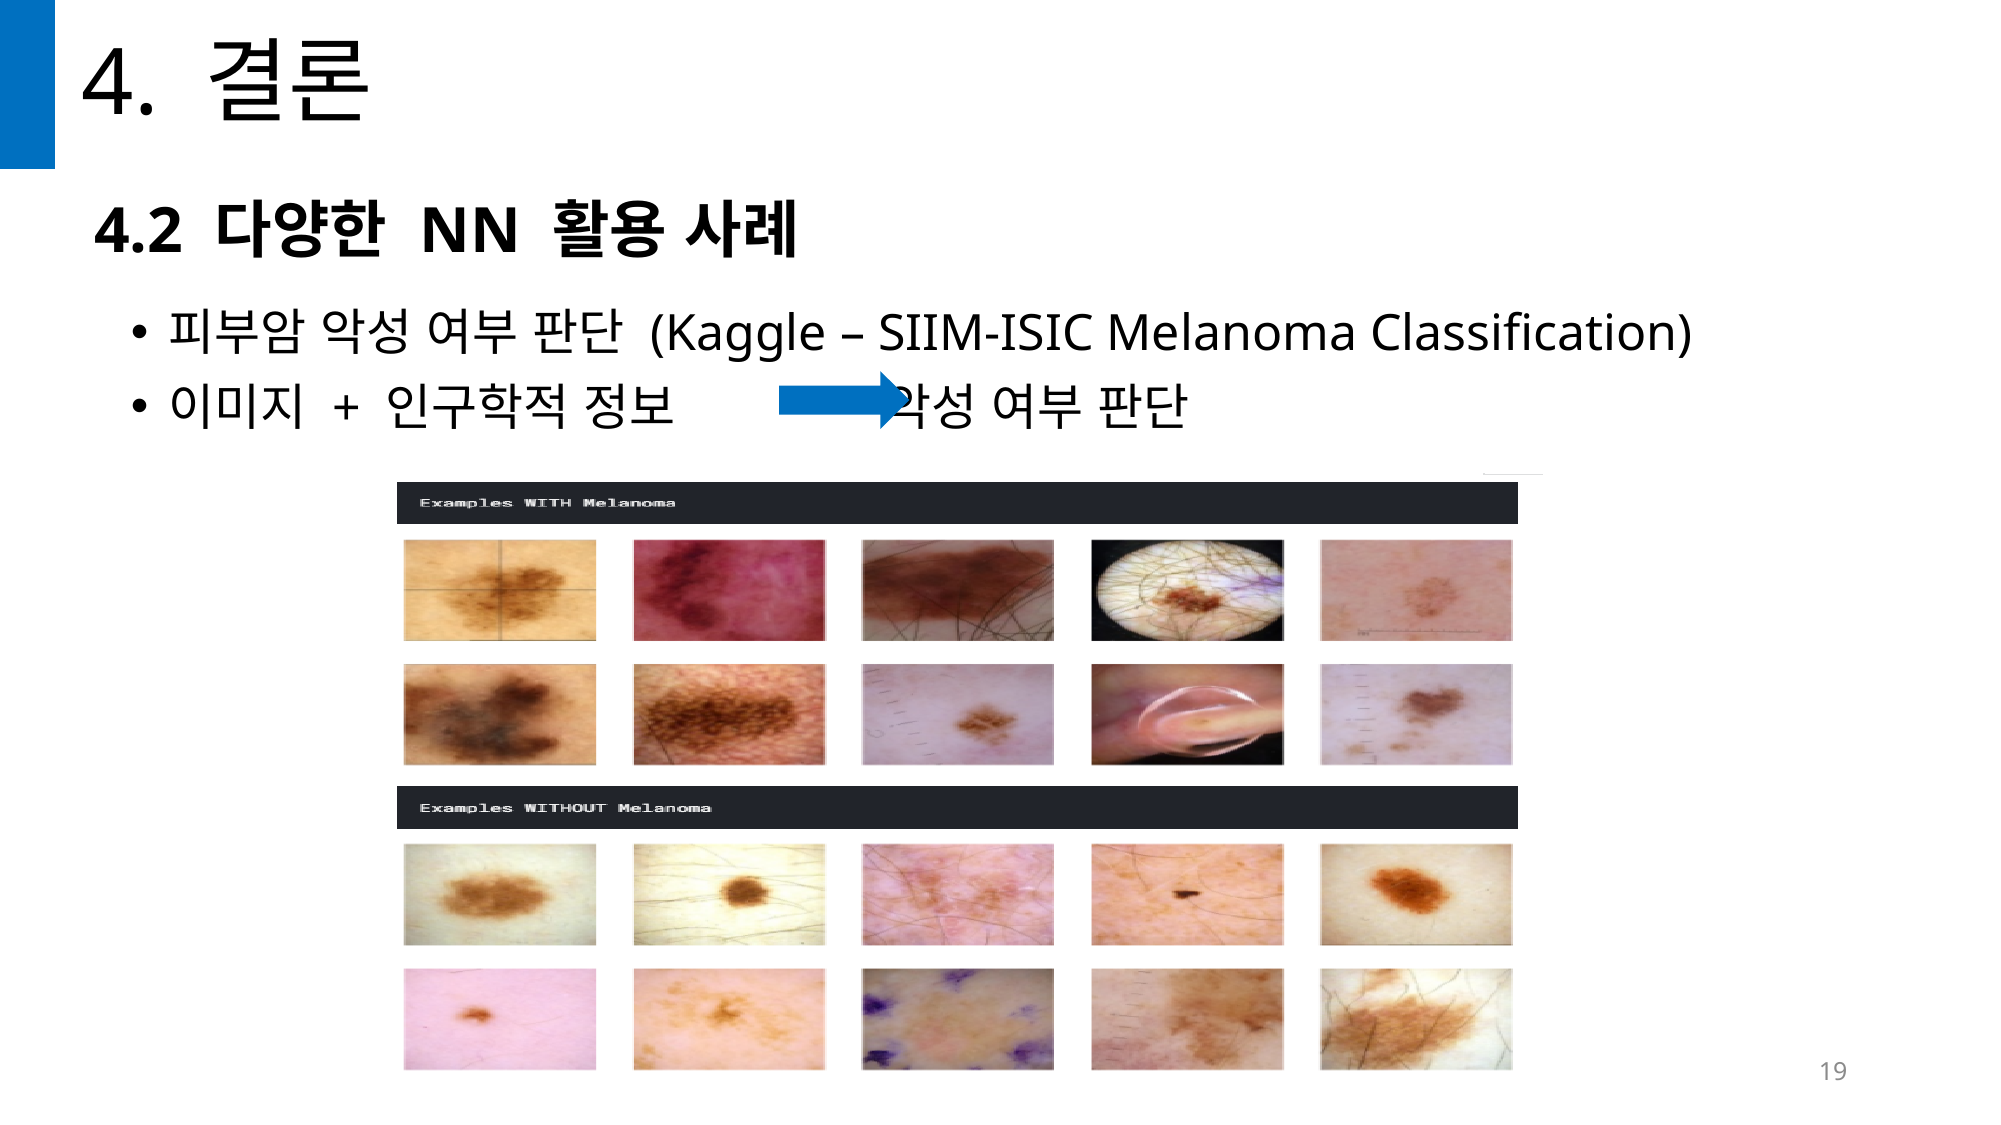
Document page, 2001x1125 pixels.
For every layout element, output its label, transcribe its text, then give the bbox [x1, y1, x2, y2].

list 피부암 악성 여부 판단 (Kaggle – SIIM-ISIC Melanoma Classification) 이미지 + 인구학적 정보 악성 여부 판단 [115, 299, 1979, 467]
title 4. 결론 [66, 13, 1773, 156]
text_box [778, 368, 911, 432]
text_box 4.2 다양한 NN 활용 사례 [79, 182, 1878, 273]
slide_number 19 [1412, 1042, 1863, 1103]
picture [351, 473, 1543, 1084]
text_box [137, 467, 1957, 1014]
text_box [0, 0, 56, 170]
